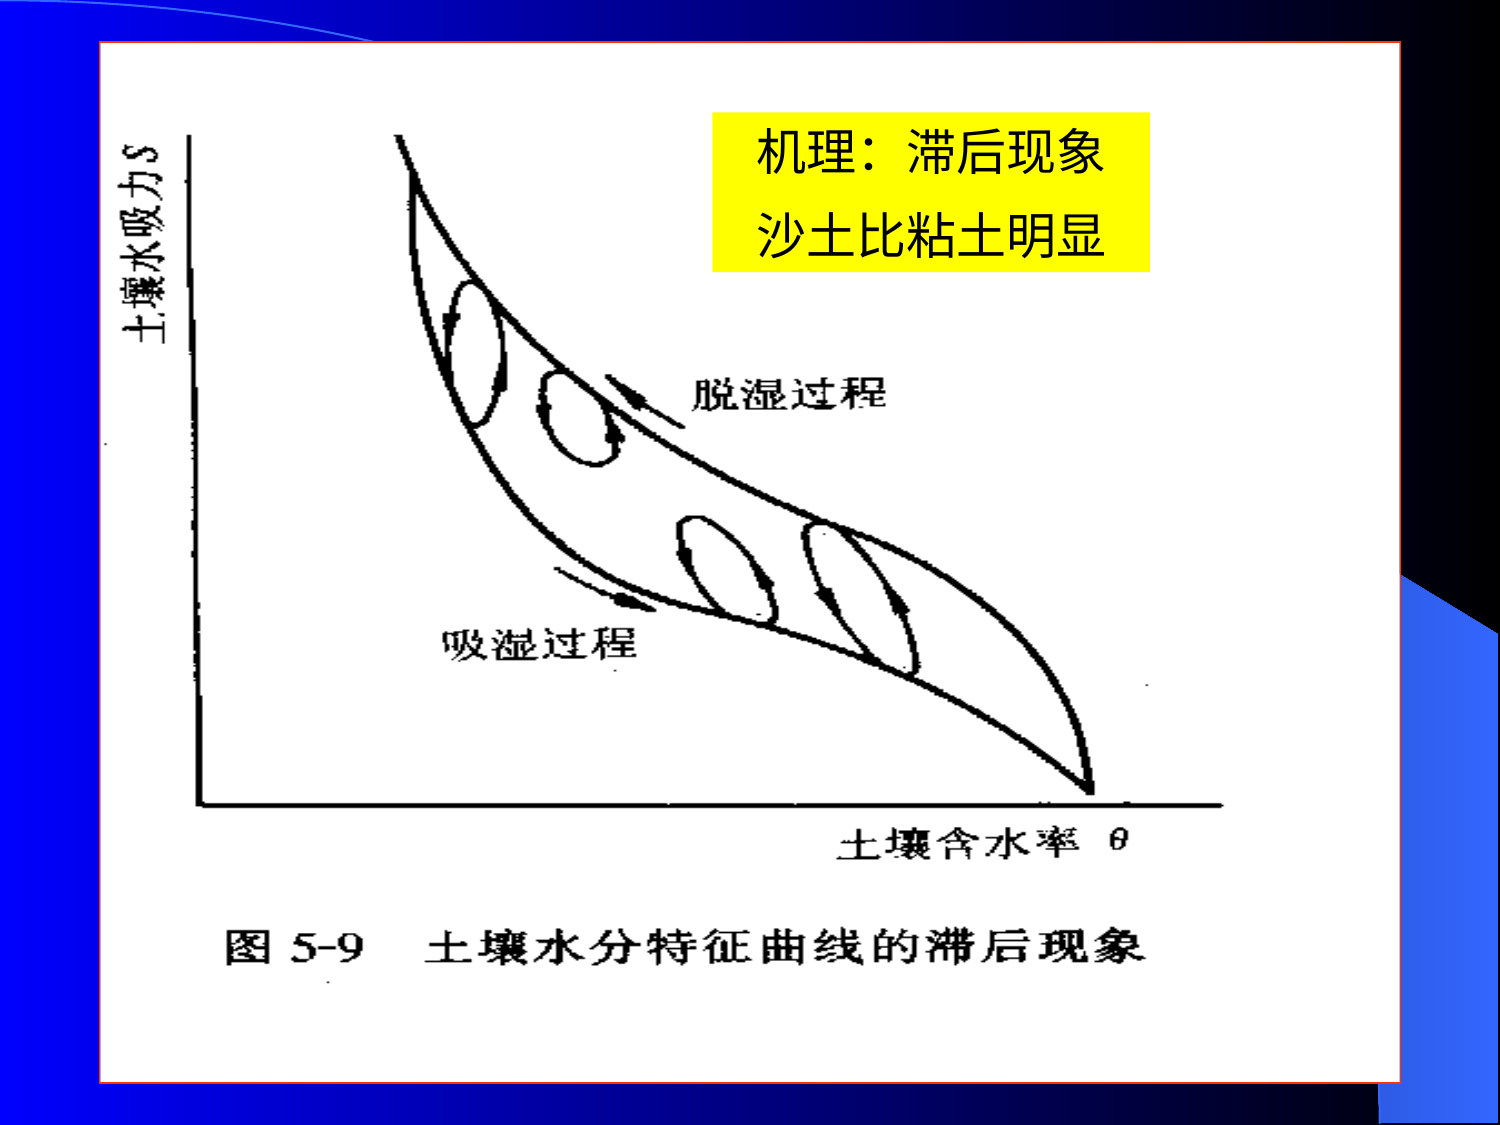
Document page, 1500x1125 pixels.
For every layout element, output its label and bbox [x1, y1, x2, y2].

picture [100, 42, 1400, 1083]
